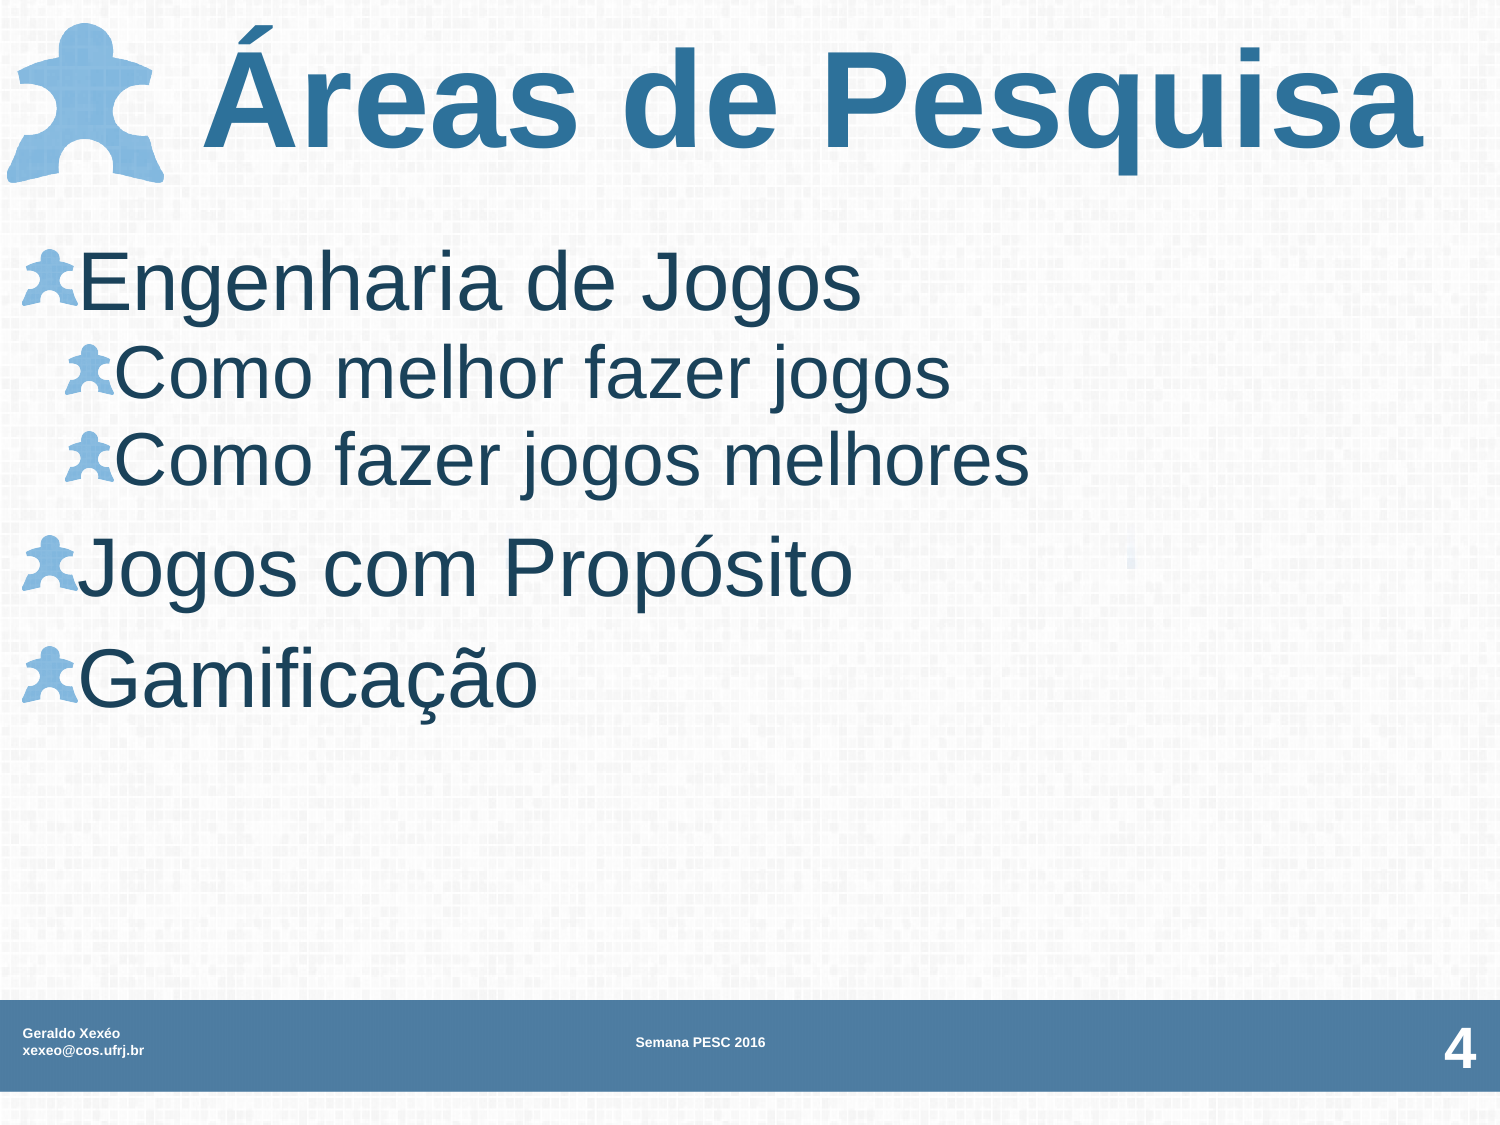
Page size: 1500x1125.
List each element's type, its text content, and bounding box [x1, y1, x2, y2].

slide_number Geraldo Xexéo xexeo@cos.ufrj.br [7, 1017, 203, 1066]
footer Semana PESC 2016 [483, 1017, 919, 1066]
list Engenharia de Jogos Como melhor fazer jogos Como fazer jogos melhores Jogos com Propósito Gamificação [7, 220, 1481, 976]
slide_number 4 [1297, 1021, 1492, 1069]
picture [0, 0, 1500, 1125]
title Áreas de Pesquisa [185, 11, 1481, 195]
